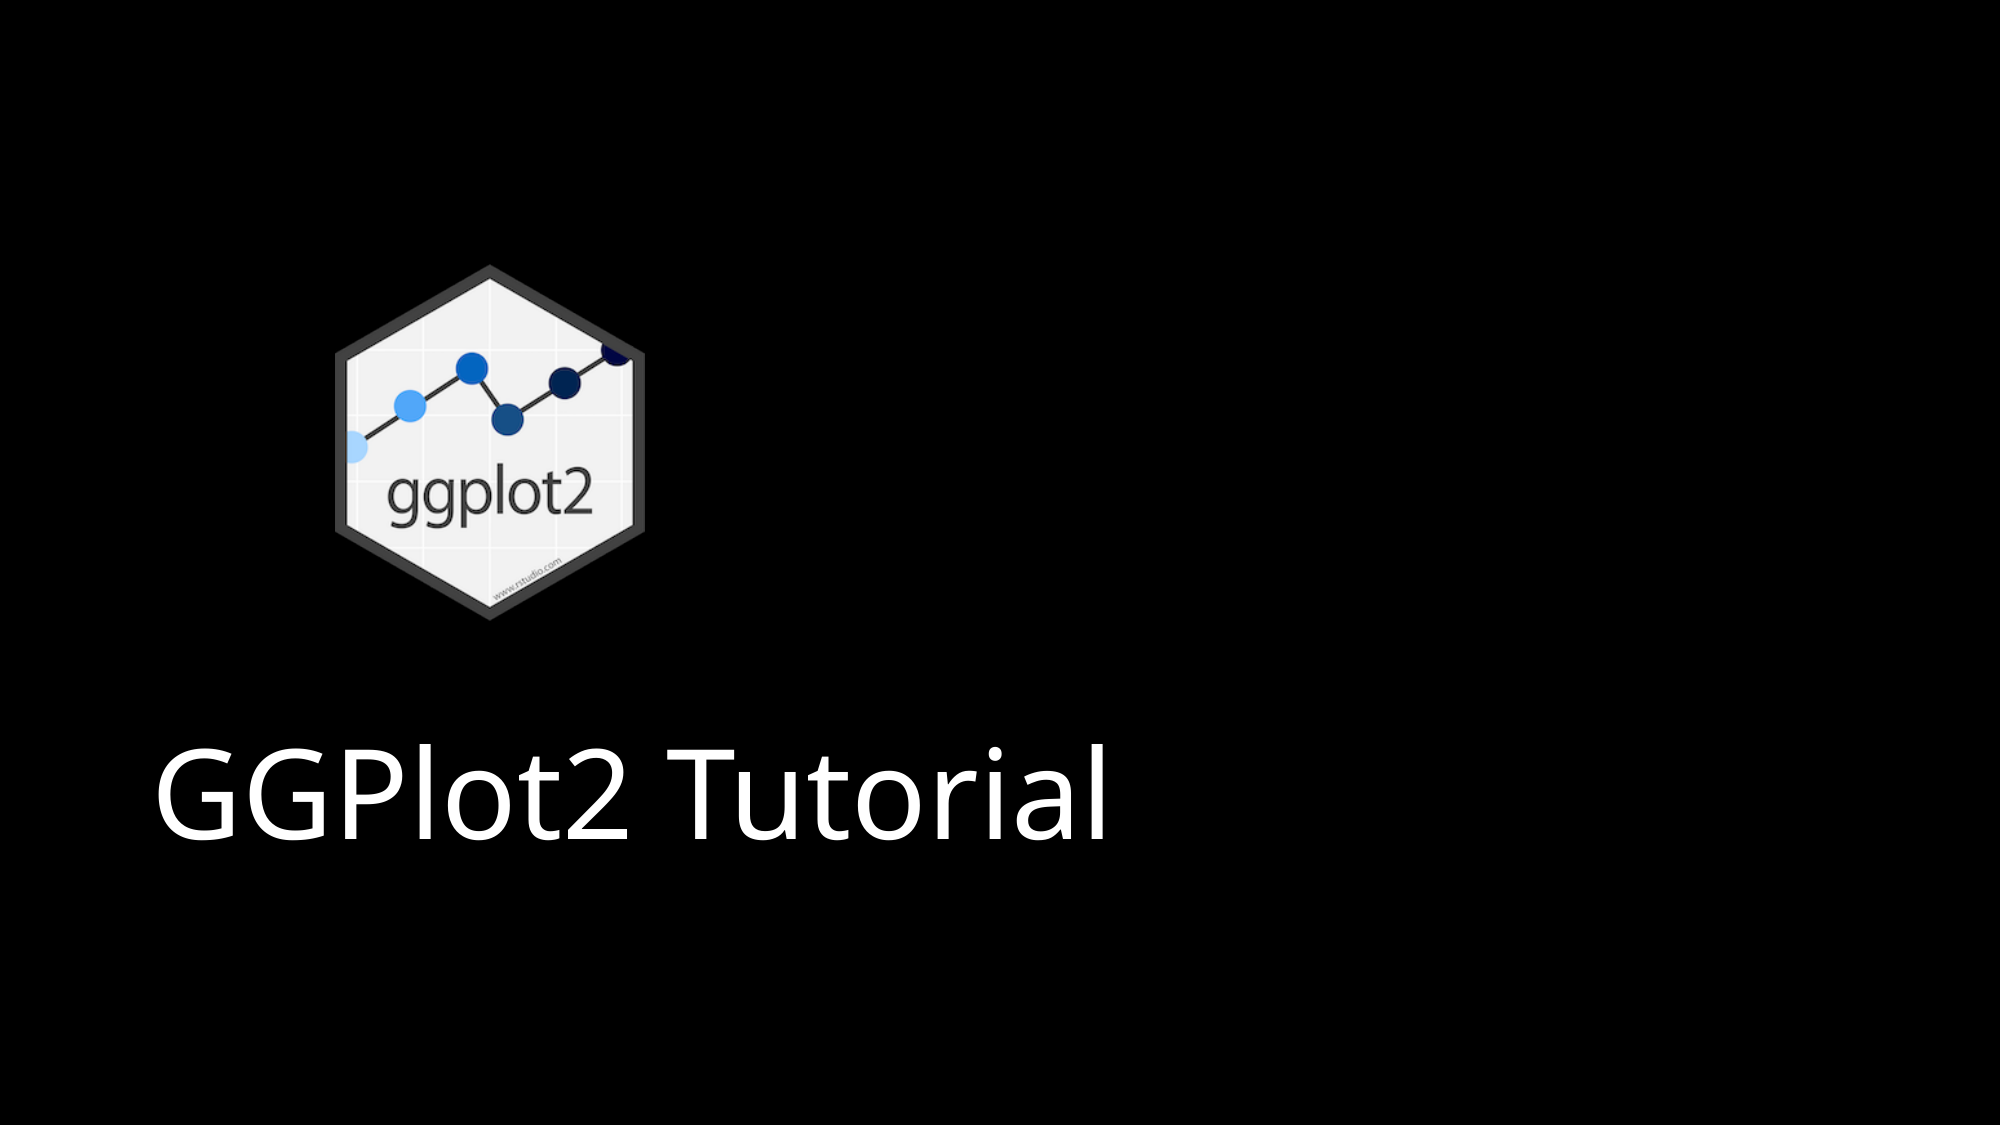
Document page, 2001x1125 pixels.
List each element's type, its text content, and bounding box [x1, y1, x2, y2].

title GGPlot2 Tutorial [136, 280, 1862, 875]
picture [335, 264, 645, 622]
